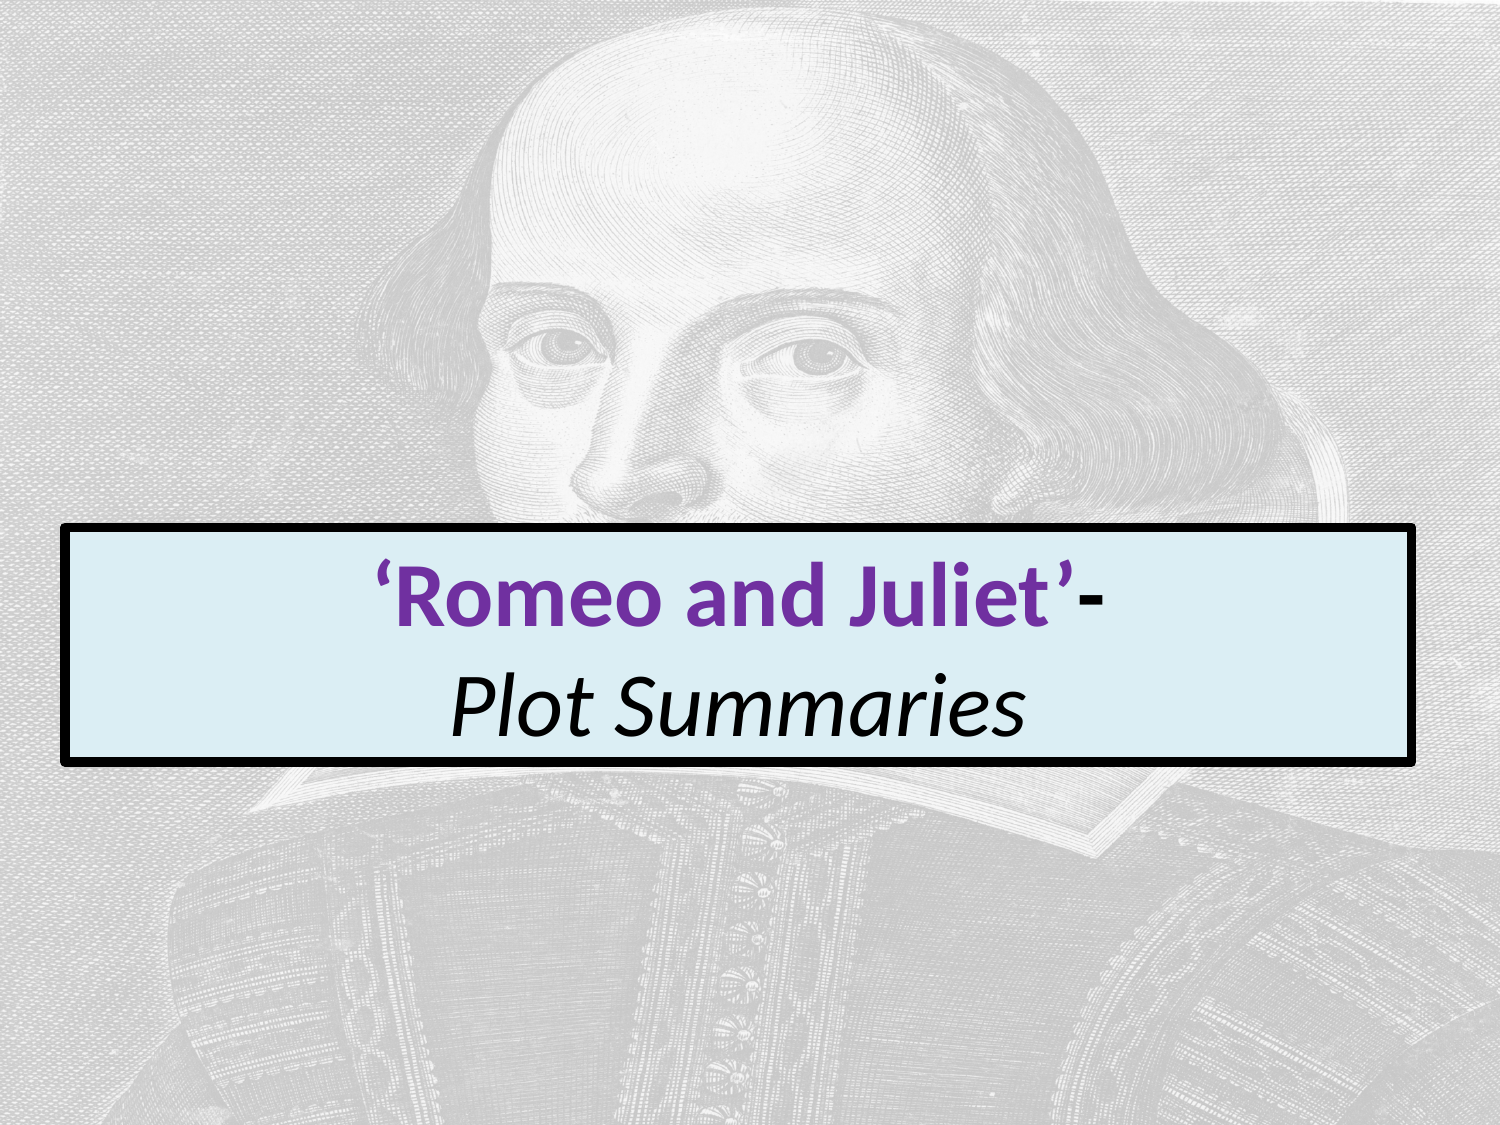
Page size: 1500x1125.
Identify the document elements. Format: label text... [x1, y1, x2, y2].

text_box ‘Romeo and Juliet’- Plot Summaries [64, 527, 1412, 762]
